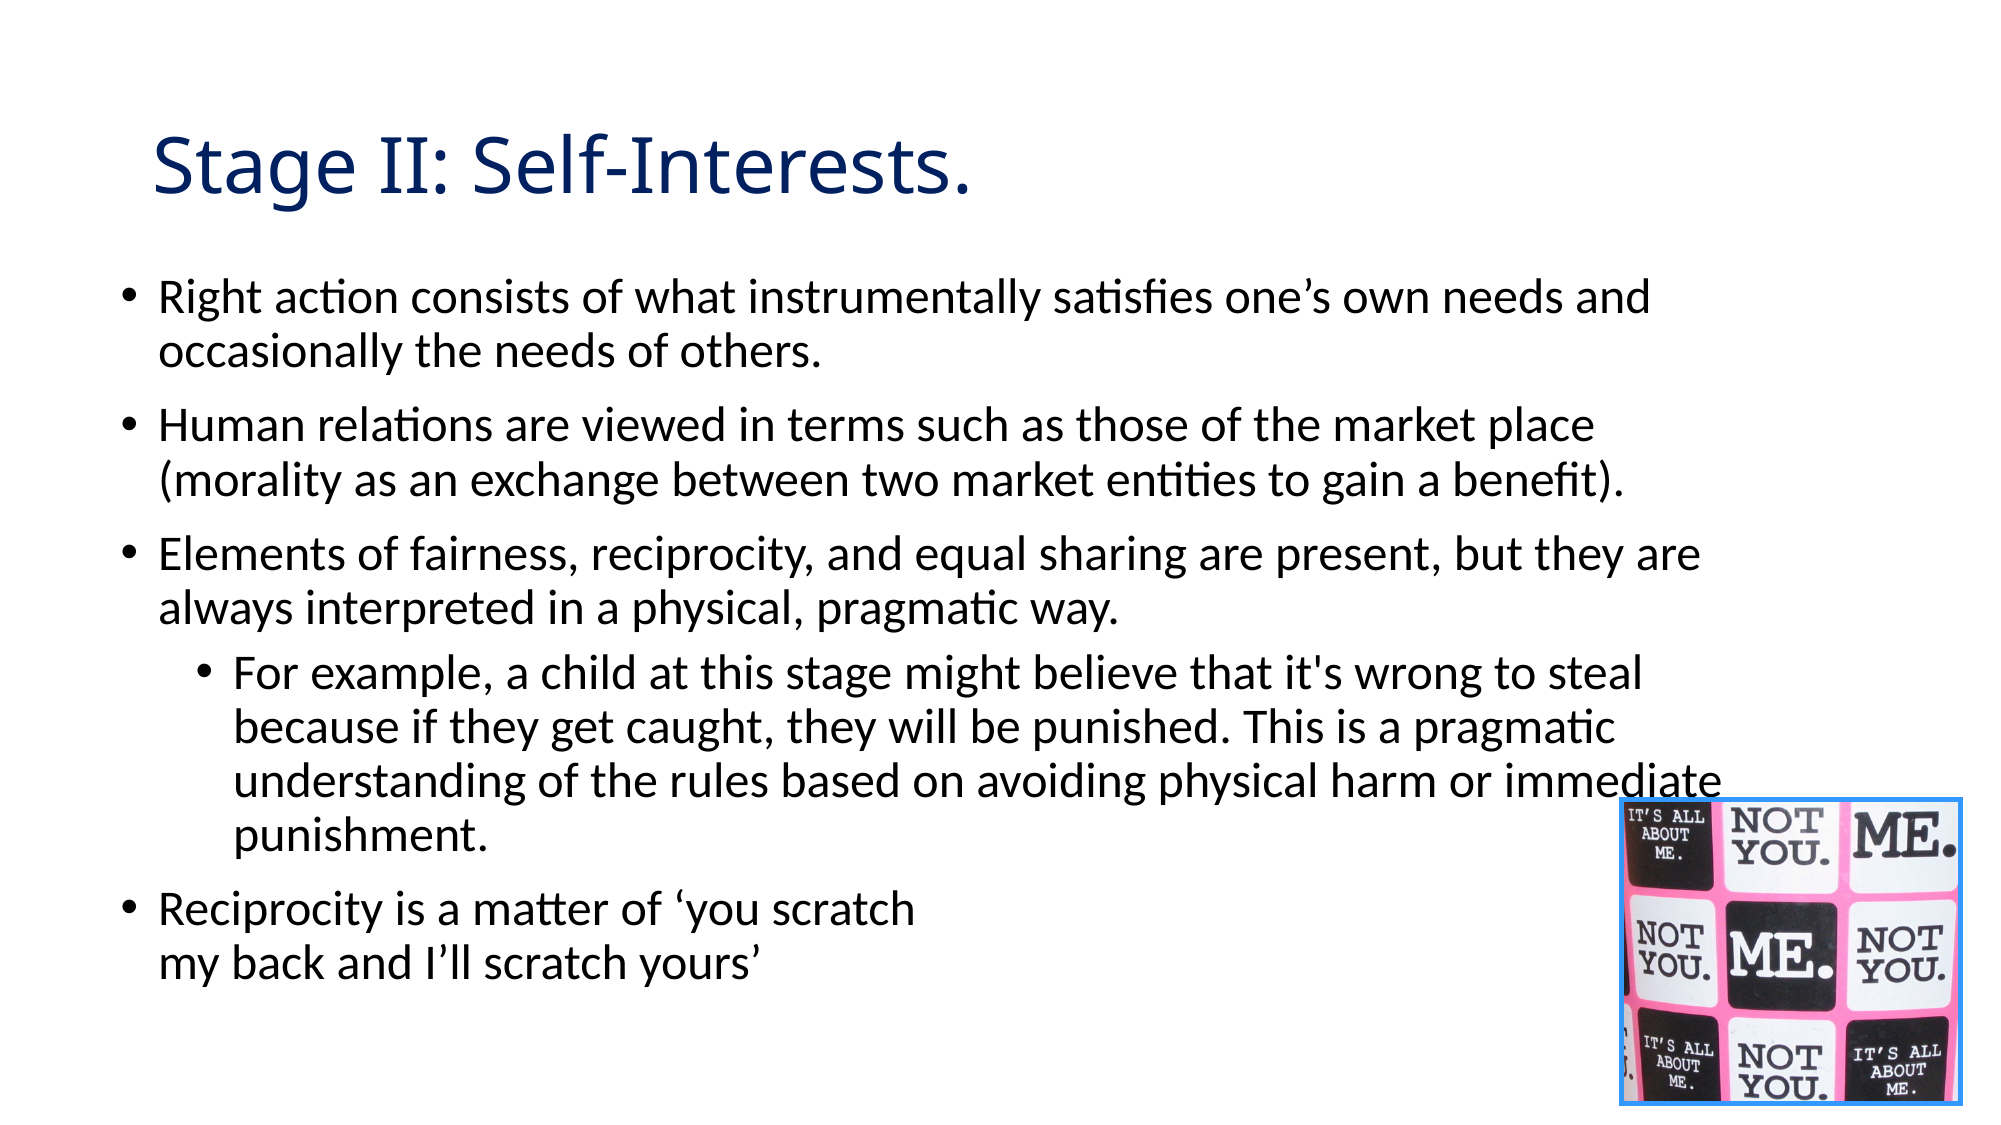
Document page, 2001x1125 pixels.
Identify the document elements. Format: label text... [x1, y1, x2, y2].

title Stage II: Self-Interests. [137, 59, 1863, 278]
list Right action consists of what instrumentally satisfies one’s own needs and occasionally the needs of others. Human relations are viewed in terms such as those of the market place (morality as an exchange between two market entities to gain a benefit). Elements of fairness, reciprocity, and equal sharing are present, but they are always interpreted in a physical, pragmatic way. For example, a child at this stage might believe that it's wrong to steal because if they get caught, they will be punished. This is a pragmatic understanding of the rules based on avoiding physical harm or immediate punishment. Reciprocity is a matter of ‘you scratch my back and I’ll scratch yours’ [105, 262, 1752, 1023]
picture [1623, 801, 1959, 1101]
